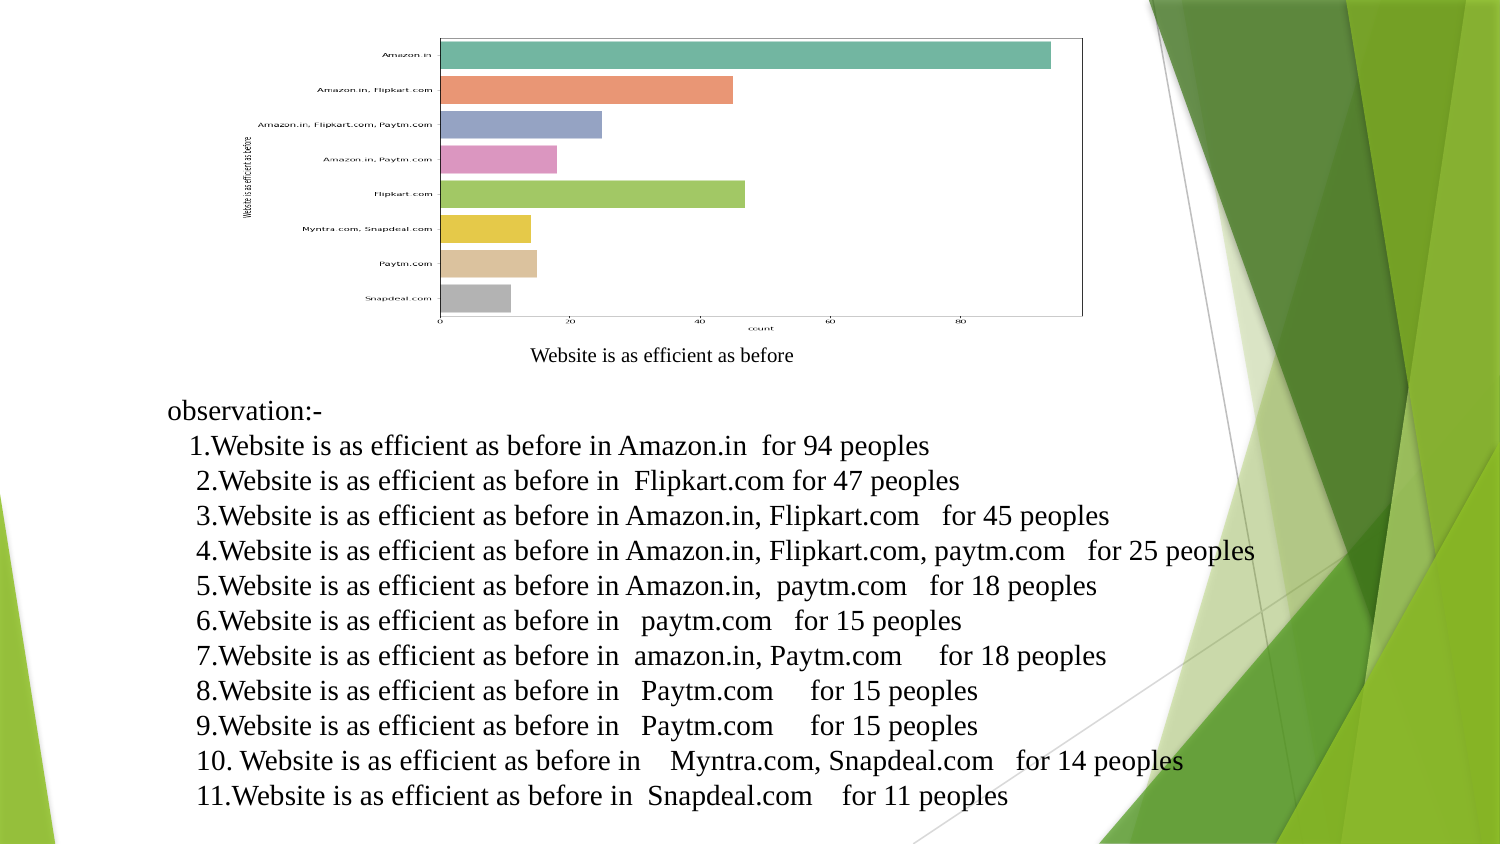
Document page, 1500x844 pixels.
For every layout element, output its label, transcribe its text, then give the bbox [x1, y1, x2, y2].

text_box Website is as efficient as before [515, 344, 809, 375]
text_box observation:- 1.Website is as efficient as before in Amazon.in for 94 peoples 2.Website is as efficient as before in Flipkart.com for 47 peoples 3.Website is as efficient as before in Amazon.in, Flipkart.com for 45 peoples 4.Website is as efficient as before in Amazon.in, Flipkart.com, paytm.com for 25 peoples 5.Website is as efficient as before in Amazon.in, paytm.com for 18 peoples 6.Website is as efficient as before in paytm.com for 15 peoples 7.Website is as efficient as before in amazon.in, Paytm.com for 18 peoples 8.Website is as efficient as before in Paytm.com for 15 peoples 9.Website is as efficient as before in Paytm.com for 15 peoples 10. Website is as efficient as before in Myntra.com, Snapdeal.com for 14 peoples 11.Website is as efficient as before in Snapdeal.com for 11 peoples [152, 384, 1272, 819]
picture [236, 33, 1088, 335]
